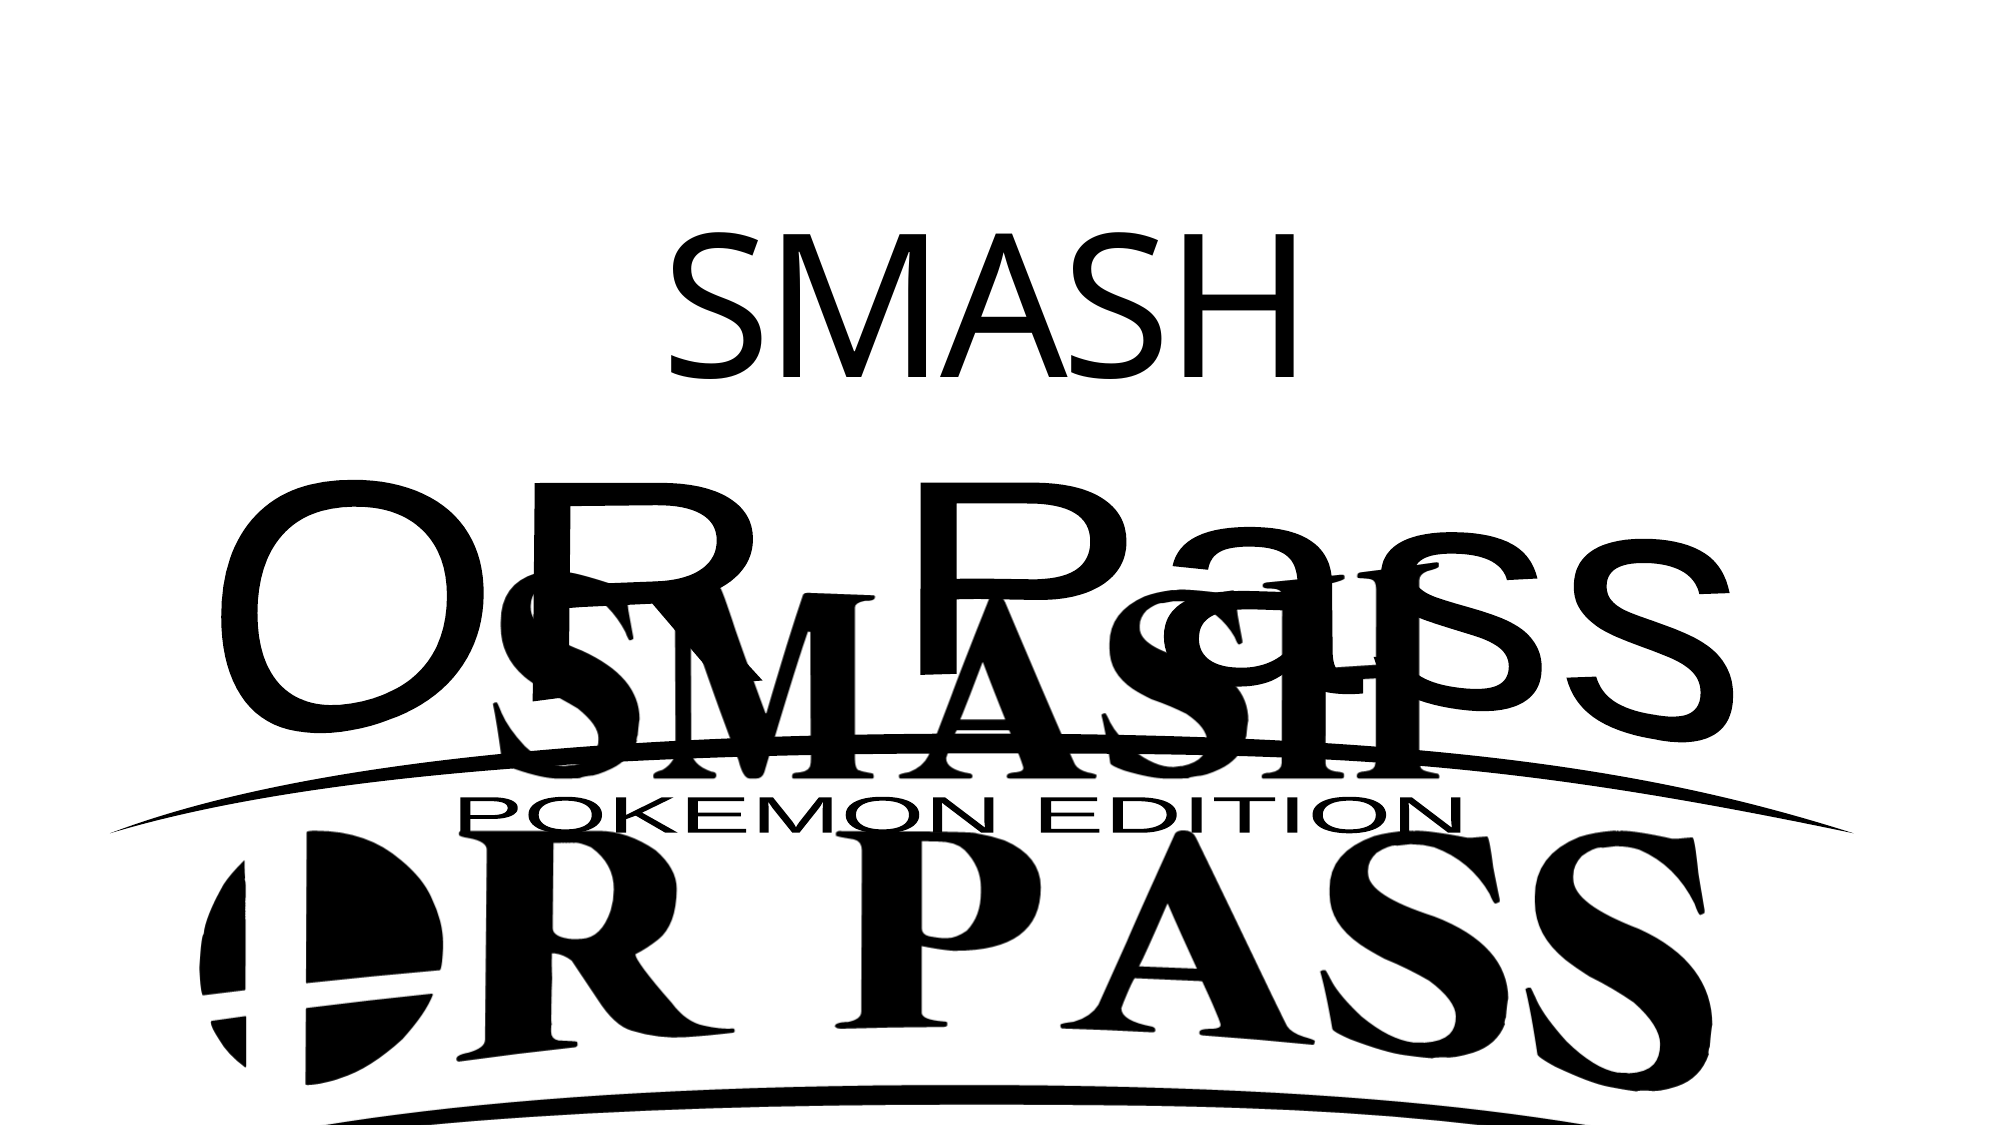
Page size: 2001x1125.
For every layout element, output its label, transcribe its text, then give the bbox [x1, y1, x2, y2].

text_box [1833, 825, 1855, 835]
picture [88, 562, 1833, 1125]
title SMASH [514, 211, 1461, 429]
